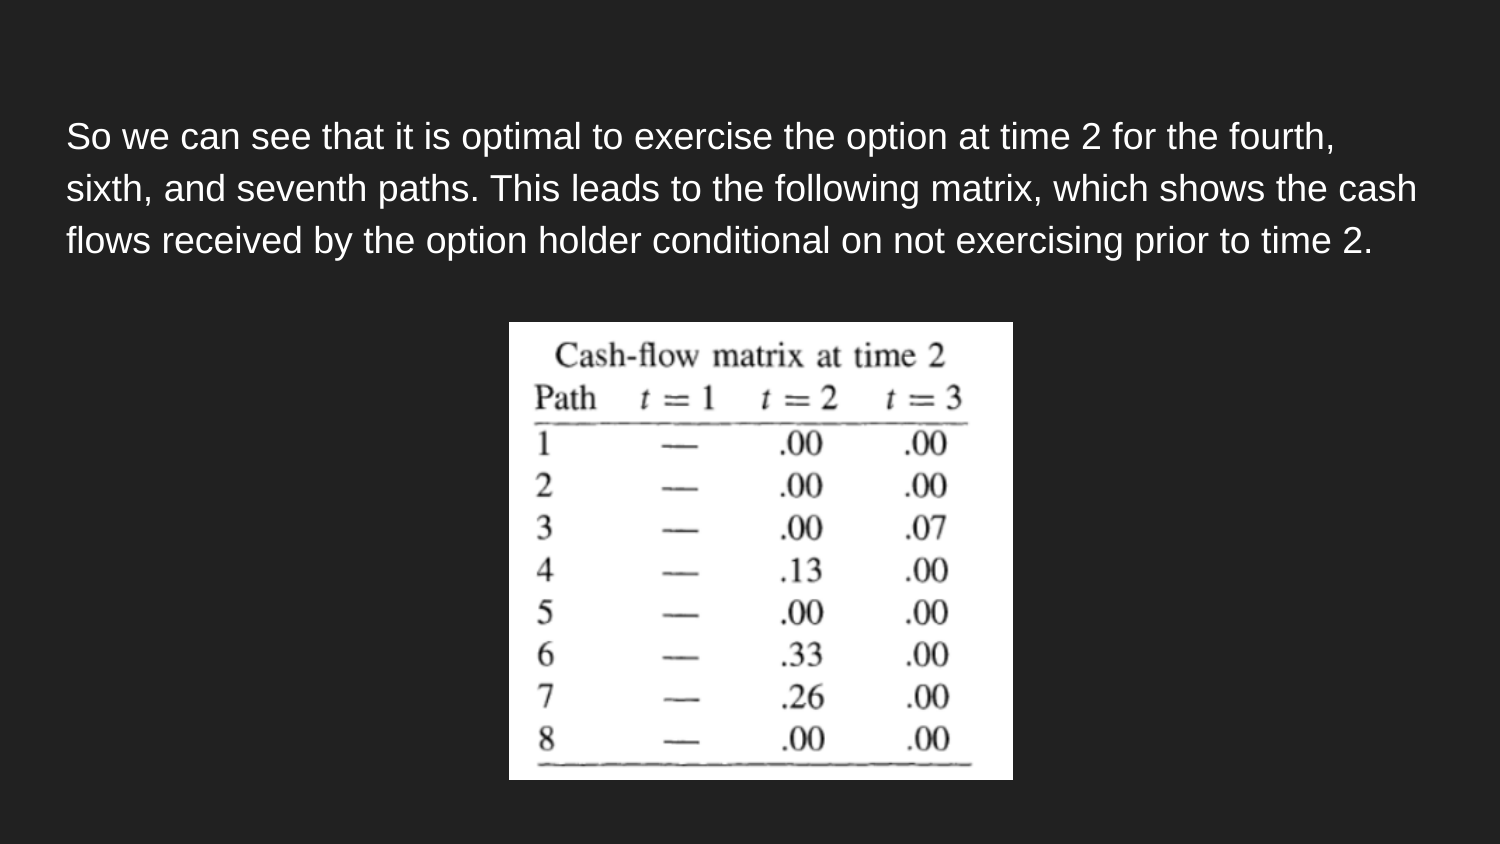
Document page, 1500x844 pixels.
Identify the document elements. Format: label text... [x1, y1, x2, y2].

picture [509, 321, 1013, 781]
list So we can see that it is optimal to exercise the option at time 2 for the fourth, sixth, and seventh paths. This leads to the following matrix, which shows the cash flows received by the option holder conditional on not exercising prior to time 2. [51, 90, 1449, 651]
